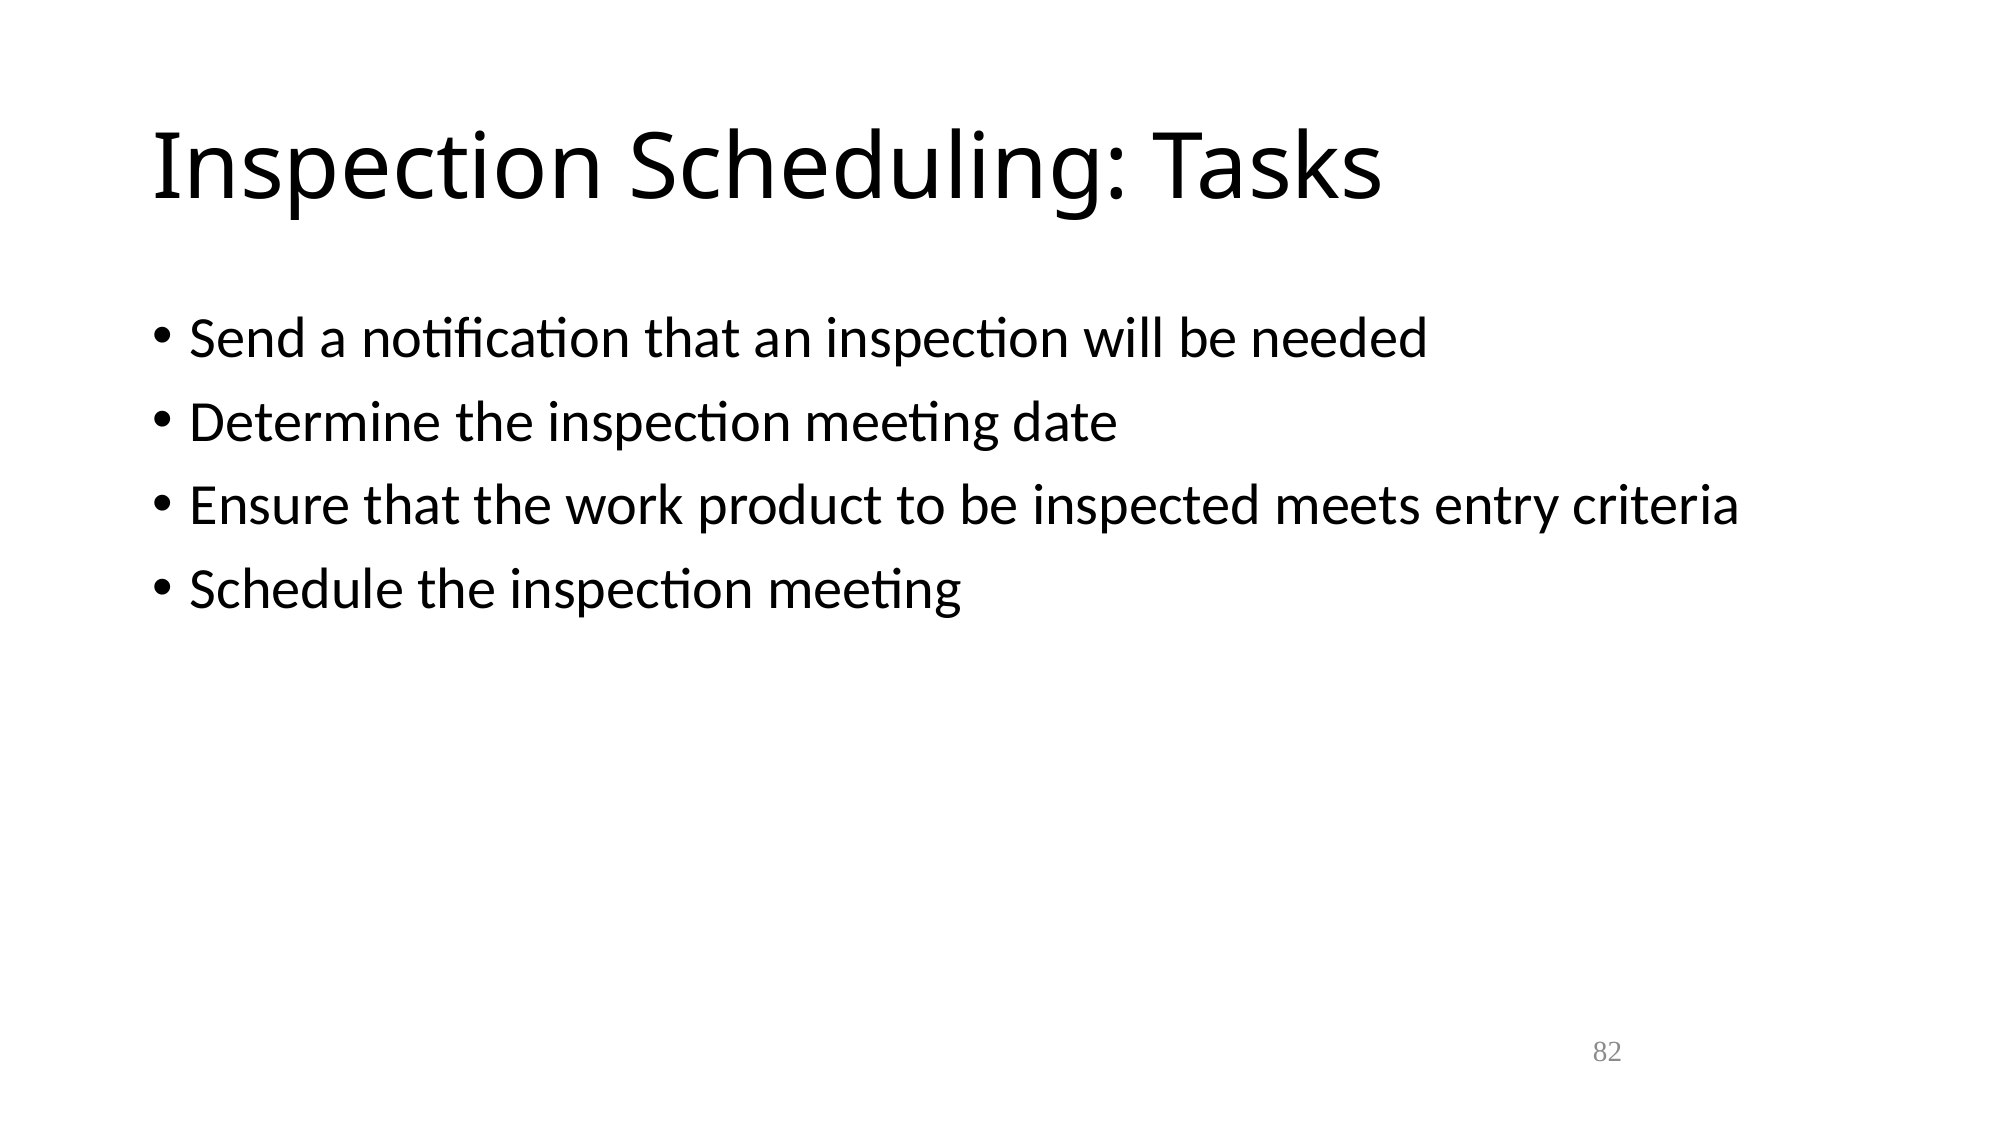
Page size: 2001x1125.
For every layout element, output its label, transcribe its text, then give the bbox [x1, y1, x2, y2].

slide_number 82 [1325, 1025, 1638, 1100]
title Inspection Scheduling: Tasks [137, 59, 1863, 278]
list Send a notification that an inspection will be needed Determine the inspection meeting date Ensure that the work product to be inspected meets entry criteria Schedule the inspection meeting [137, 299, 1863, 1014]
